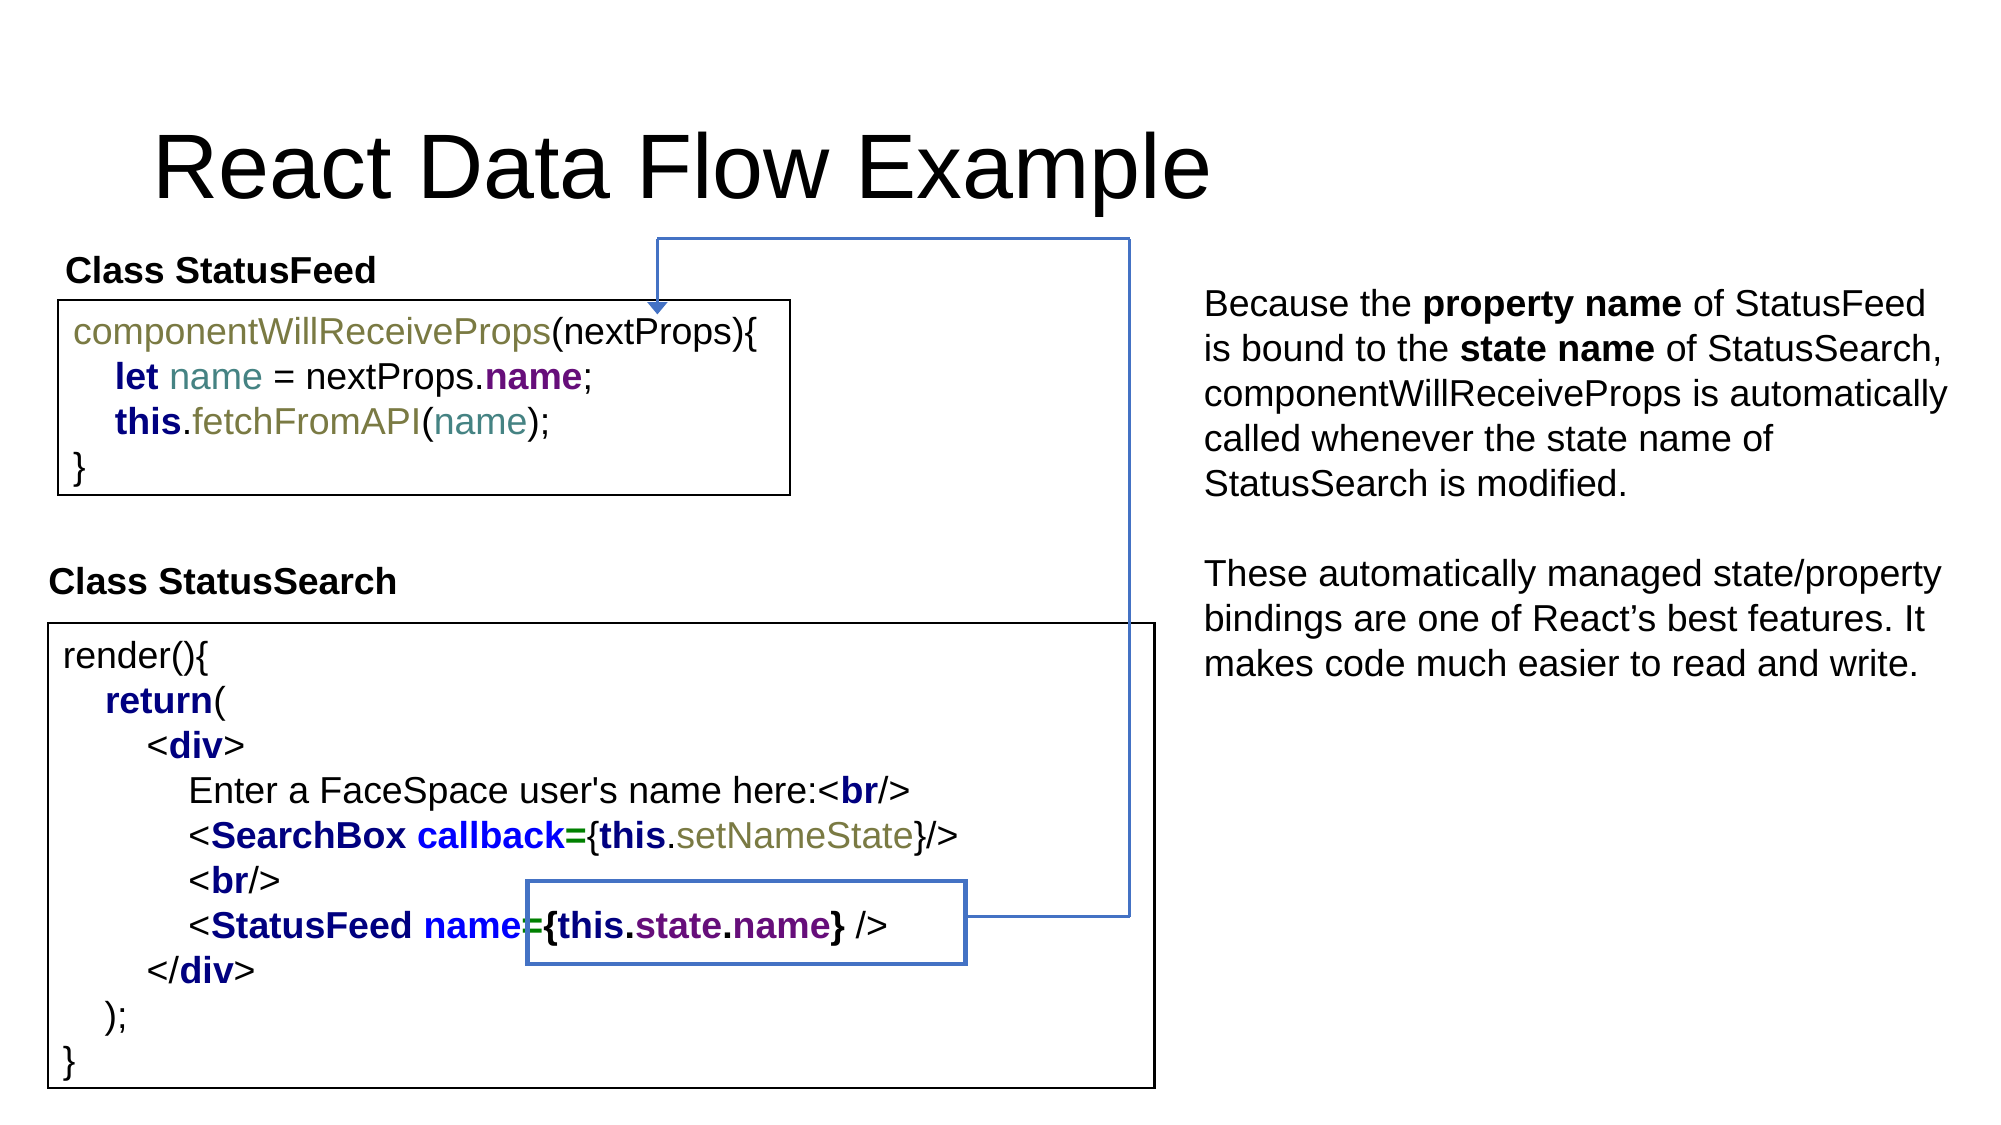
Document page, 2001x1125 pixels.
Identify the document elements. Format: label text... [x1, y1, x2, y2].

text_box Class StatusSearch [33, 549, 413, 609]
text_box render(){ return( <div> Enter a FaceSpace user's name here:<br/> <SearchBox callback={this.setNameState}/> <br/> <StatusFeed name={this.state.name} /> </div> ); } [47, 622, 1156, 1089]
text_box componentWillReceiveProps(nextProps){ let name = nextProps.name; this.fetchFromAPI(name); } [57, 299, 791, 496]
text_box Because the property name of StatusFeed is bound to the state name of StatusSearch, componentWillReceiveProps is automatically called whenever the state name of StatusSearch is modified. These automatically managed state/property bindings are one of React’s best features. It makes code much easier to read and write. [1189, 271, 1982, 691]
title React Data Flow Example [137, 59, 1863, 278]
text_box [526, 880, 967, 965]
text_box Class StatusFeed [50, 238, 393, 299]
